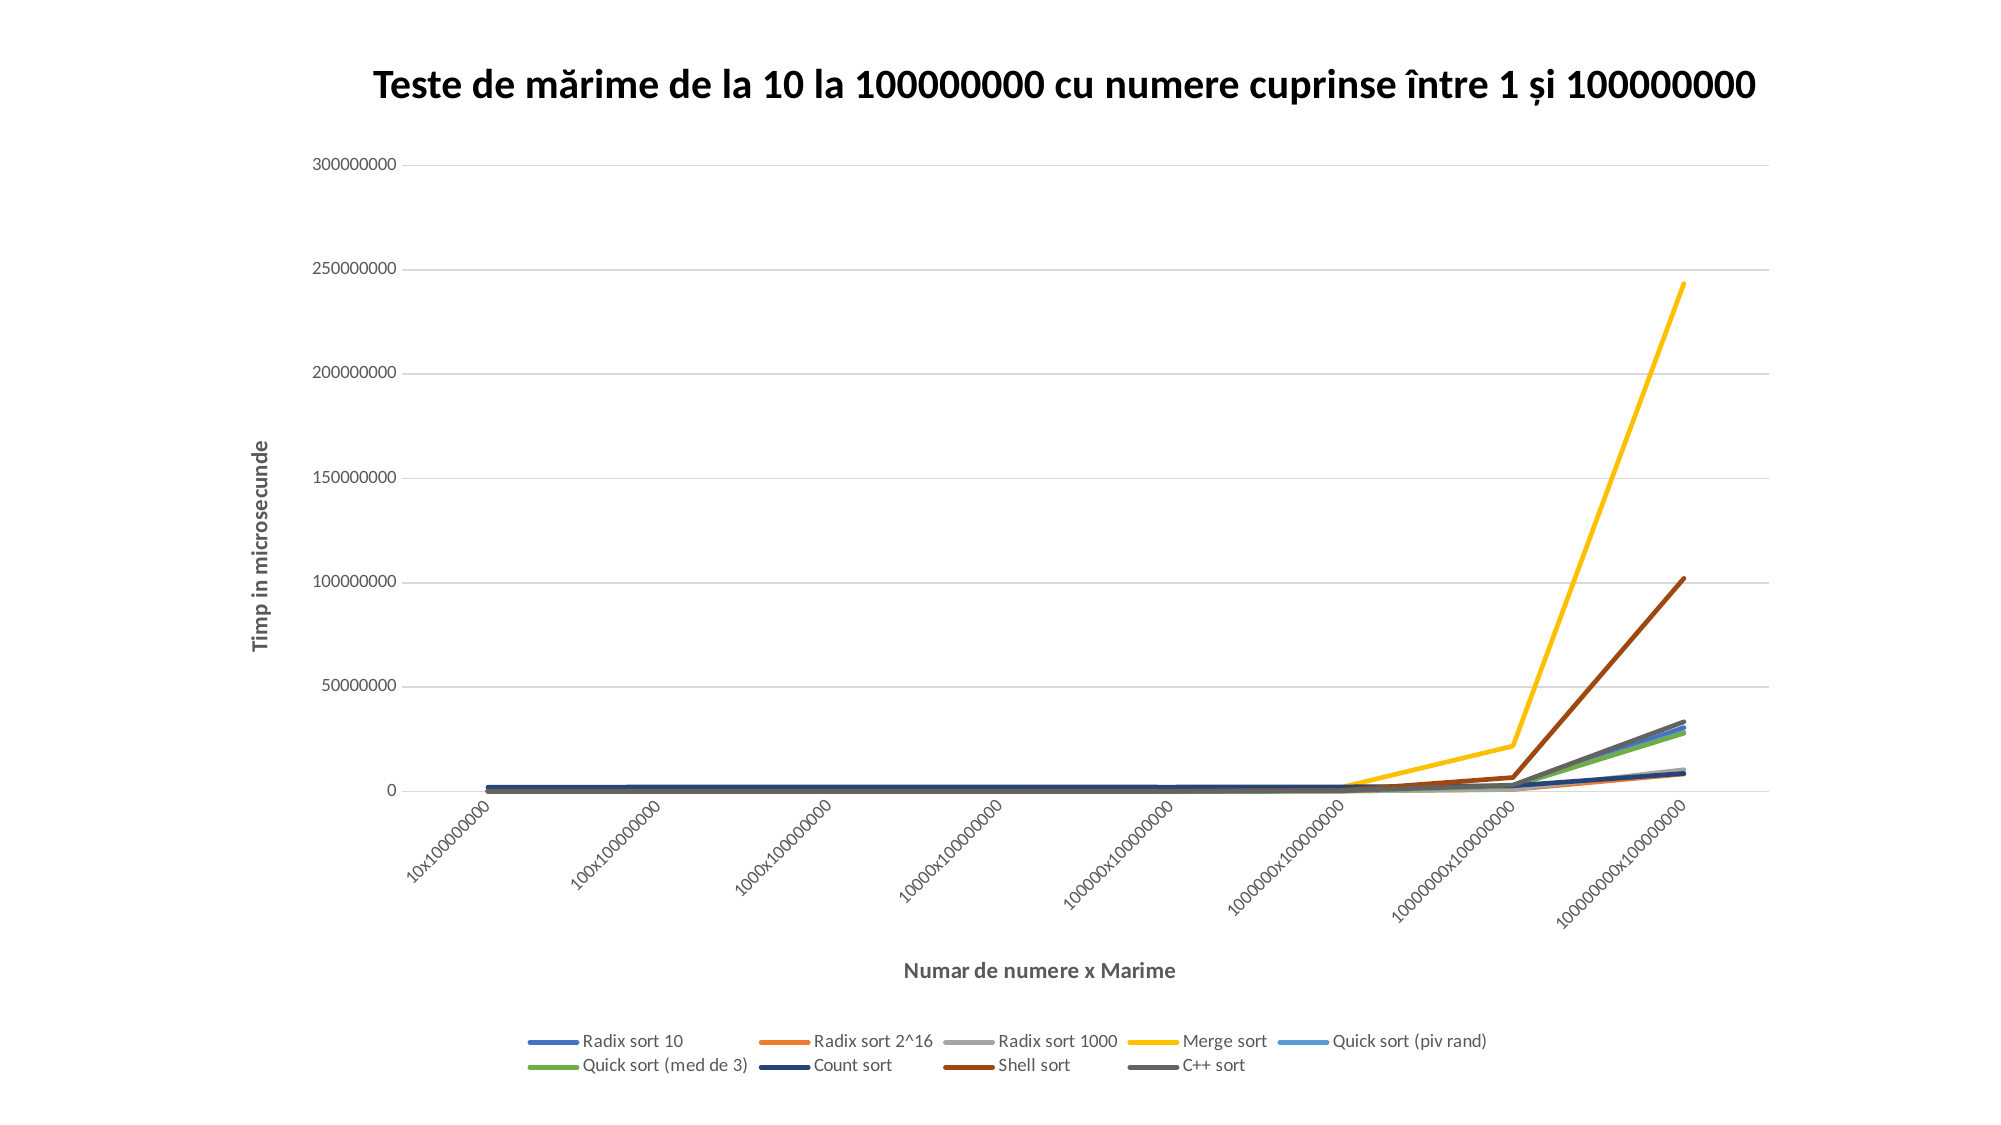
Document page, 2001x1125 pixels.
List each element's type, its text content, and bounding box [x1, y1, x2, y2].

text_box Teste de mărime de la 10 la 100000000 cu numere cuprinse între 1 și 100000000 [120, 49, 1898, 115]
chart [216, 137, 1802, 1083]
